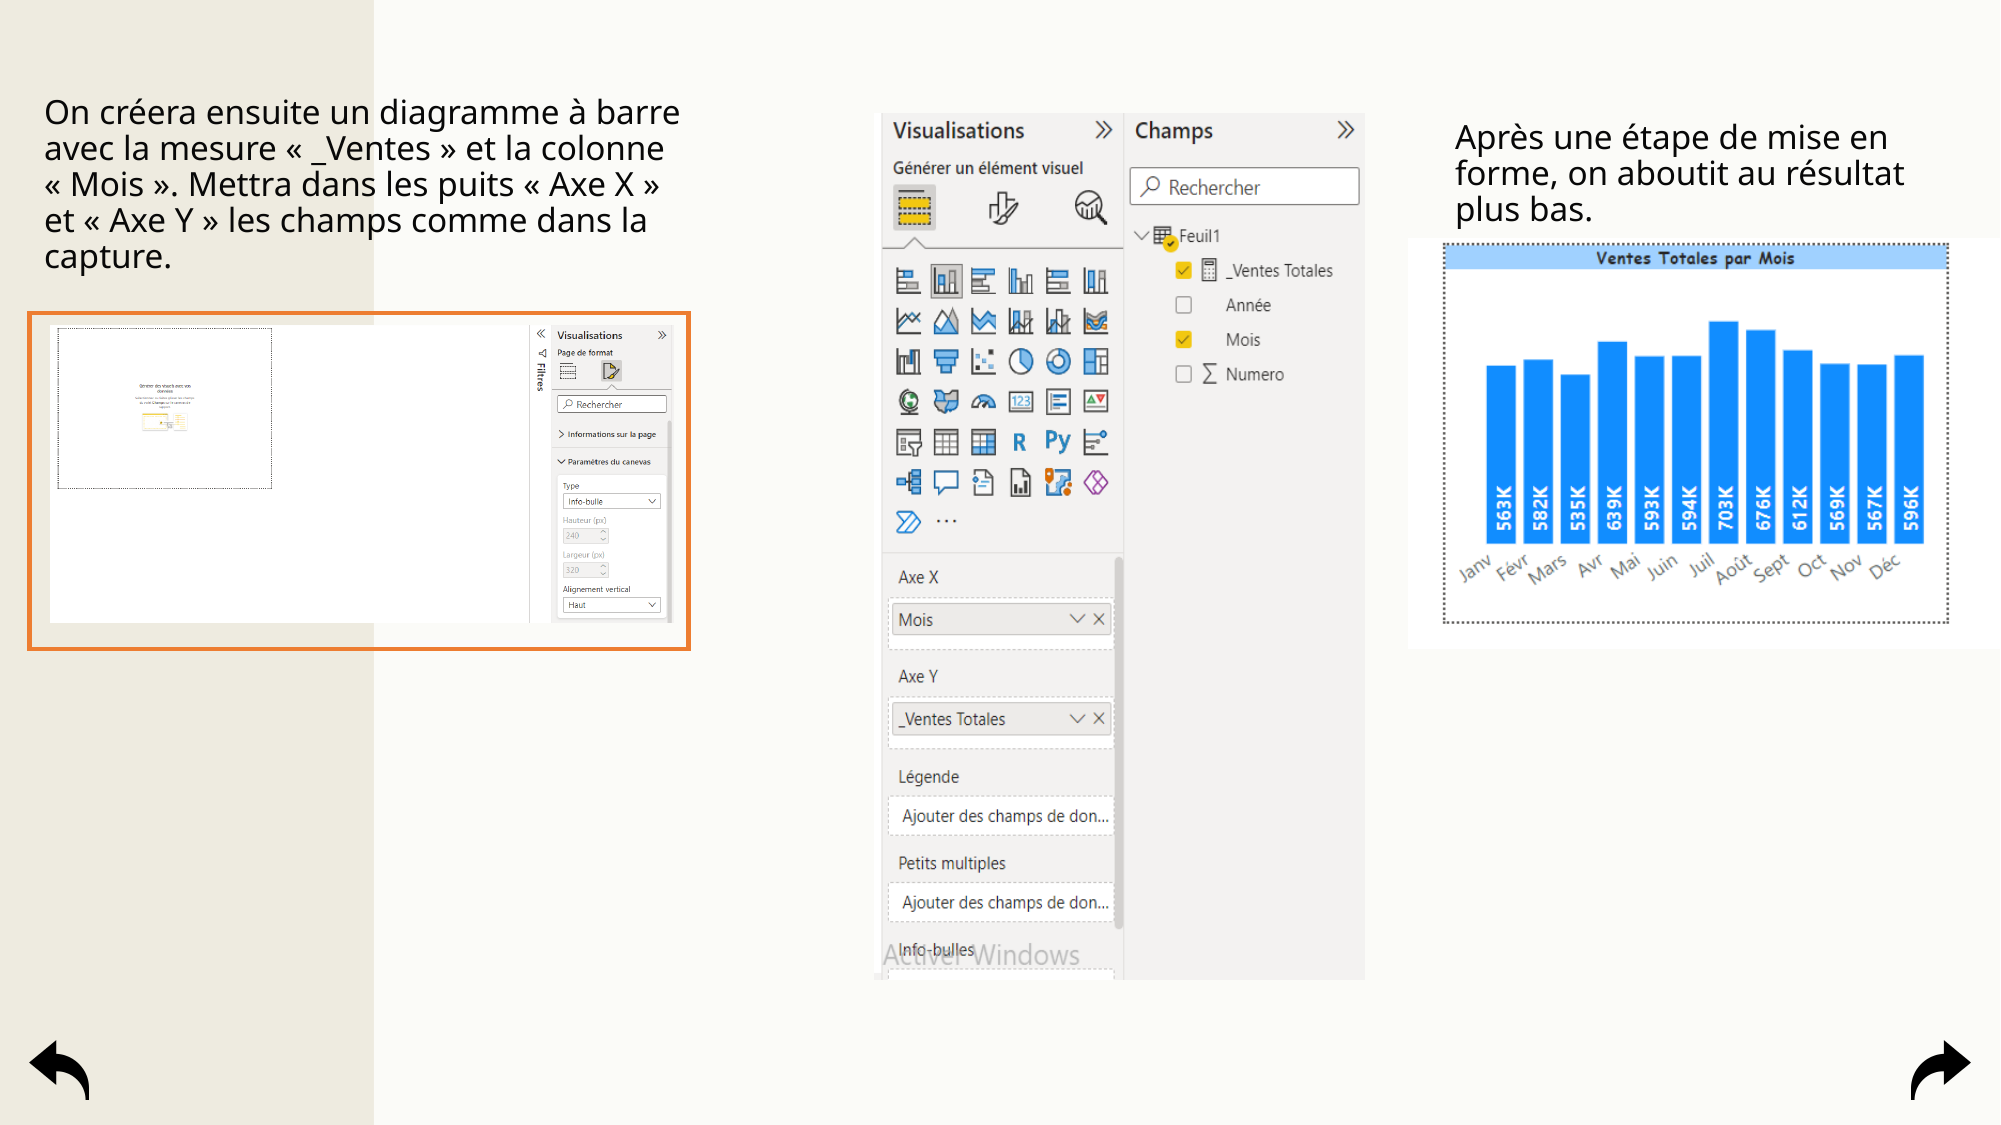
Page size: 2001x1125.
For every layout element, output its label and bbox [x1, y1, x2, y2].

text_box [29, 312, 689, 650]
picture [29, 1040, 89, 1100]
picture [1911, 1040, 1971, 1100]
text_box [0, 0, 2000, 1125]
picture [1408, 239, 2000, 650]
picture [873, 113, 1365, 980]
